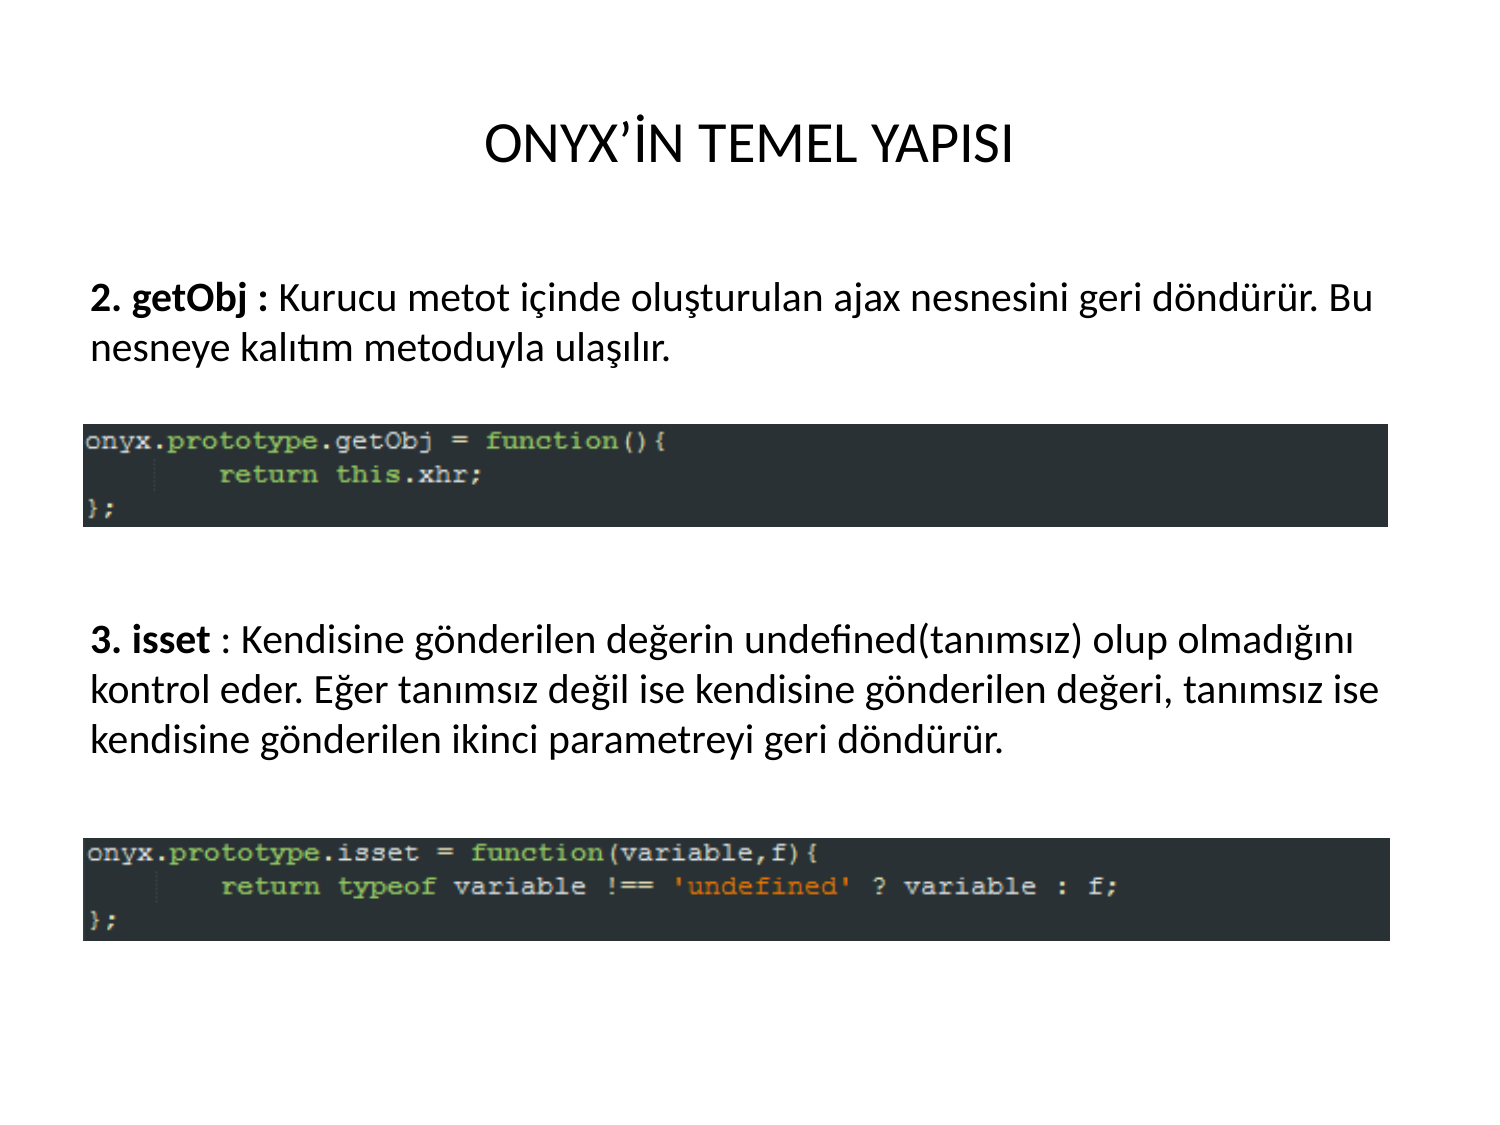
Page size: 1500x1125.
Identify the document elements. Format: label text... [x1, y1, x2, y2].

picture [83, 424, 1389, 528]
list 2. getObj : Kurucu metot içinde oluşturulan ajax nesnesini geri döndürür. Bu nesneye kalıtım metoduyla ulaşılır. 3. isset : Kendisine gönderilen değerin undefined(tanımsız) olup olmadığını kontrol eder. Eğer tanımsız değil ise kendisine gönderilen değeri, tanımsız ise kendisine gönderilen ikinci parametreyi geri döndürür. [75, 262, 1425, 1059]
picture [83, 838, 1391, 941]
title ONYX’İN TEMEL YAPISI [75, 45, 1425, 233]
